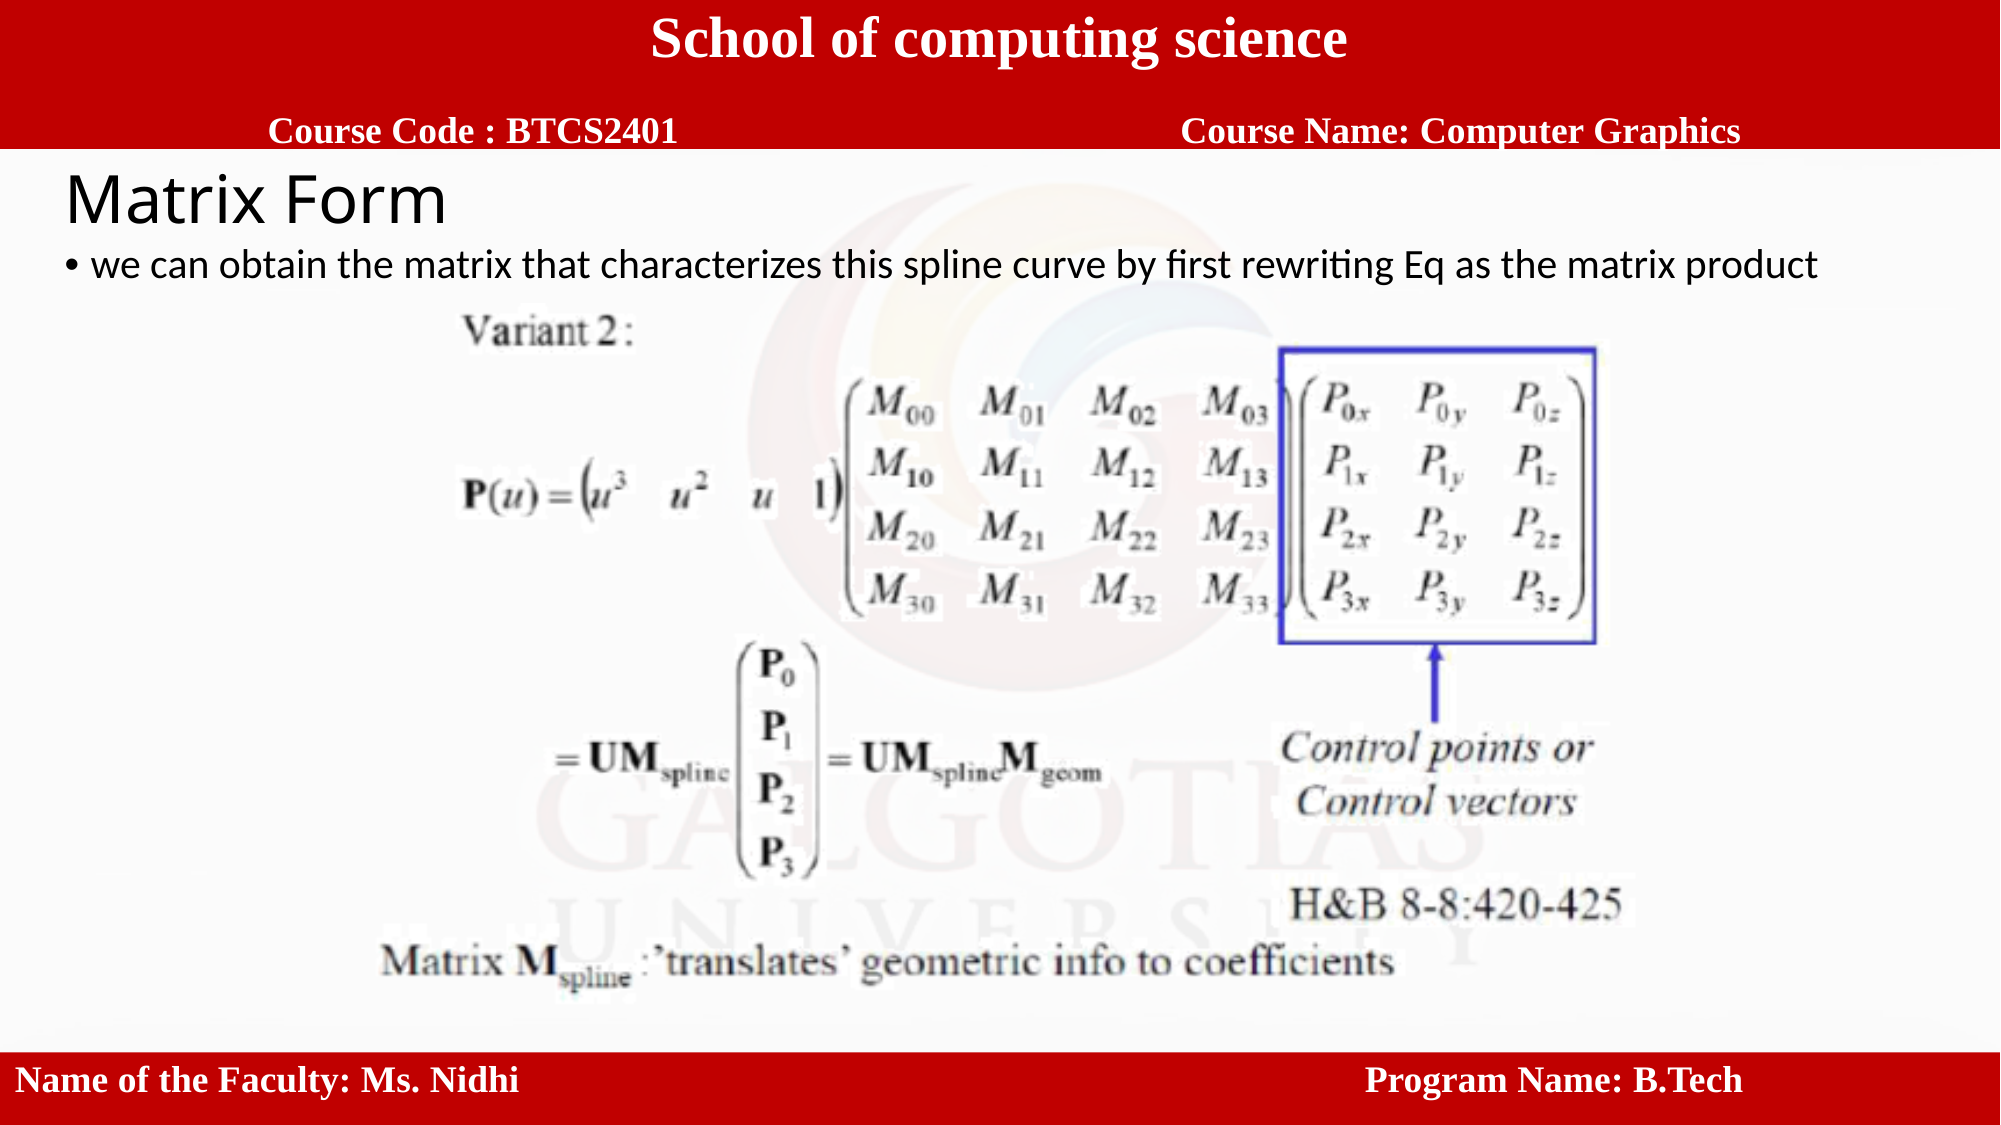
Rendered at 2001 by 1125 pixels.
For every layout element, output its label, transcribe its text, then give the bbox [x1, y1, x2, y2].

text_box Matrix Form • we can obtain the matrix that characterizes this spline curve by first rewriting Eq as the matrix product [49, 149, 1977, 294]
text_box School of computing science Course Code : BTCS2401 Course Name: Computer Graphics [0, 0, 2000, 149]
picture [207, 303, 1834, 1005]
text_box Name of the Faculty: Ms. Nidhi Program Name: B.Tech [0, 1052, 2000, 1125]
